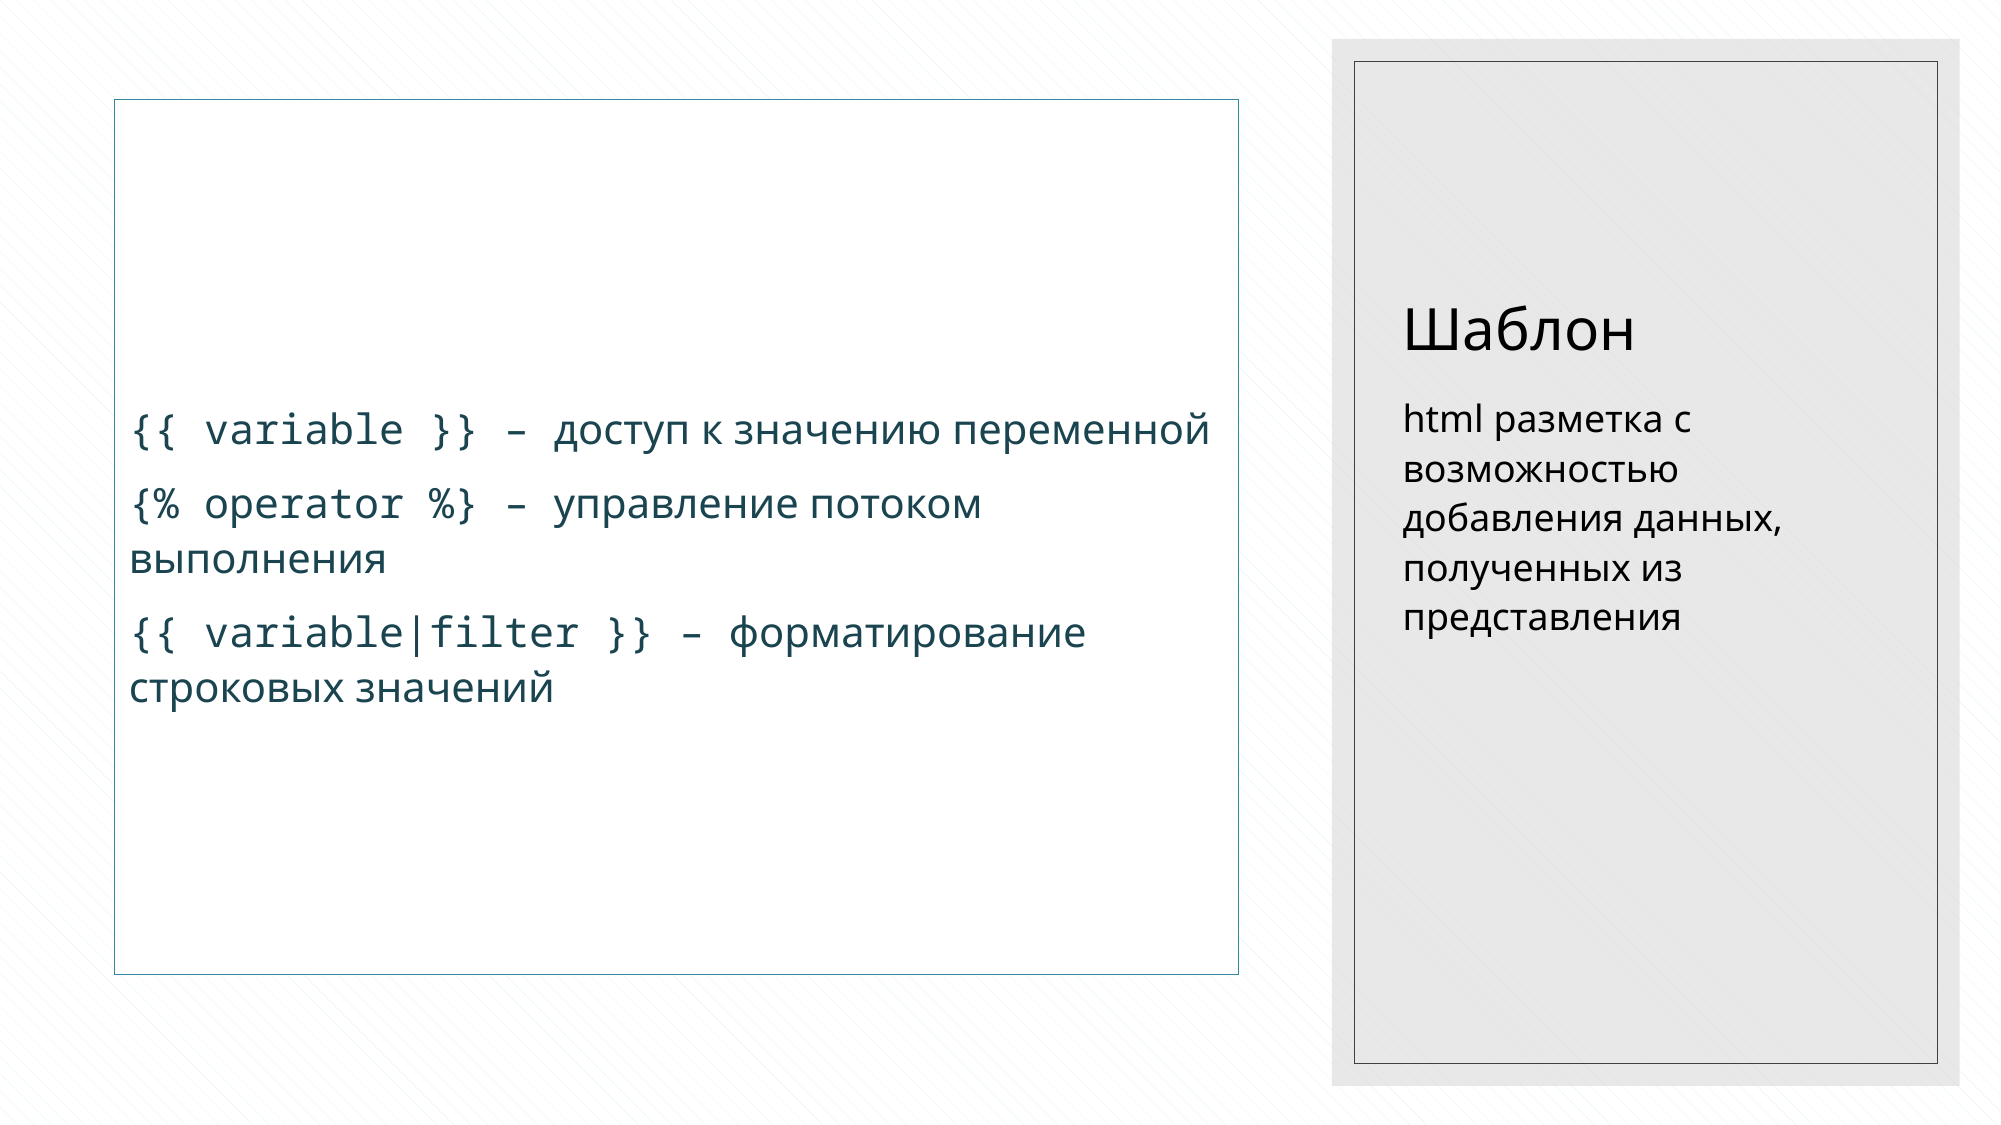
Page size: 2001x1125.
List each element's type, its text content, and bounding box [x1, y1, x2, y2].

list {{ variable }} – доступ к значению переменной {% operator %} – управление потоком выполнения {{ variable|filter }} – форматирование строковых значений [114, 99, 1239, 975]
list html разметка с возможностью добавления данных, полученных из представления [1387, 383, 1907, 975]
title Шаблон [1387, 99, 1907, 370]
